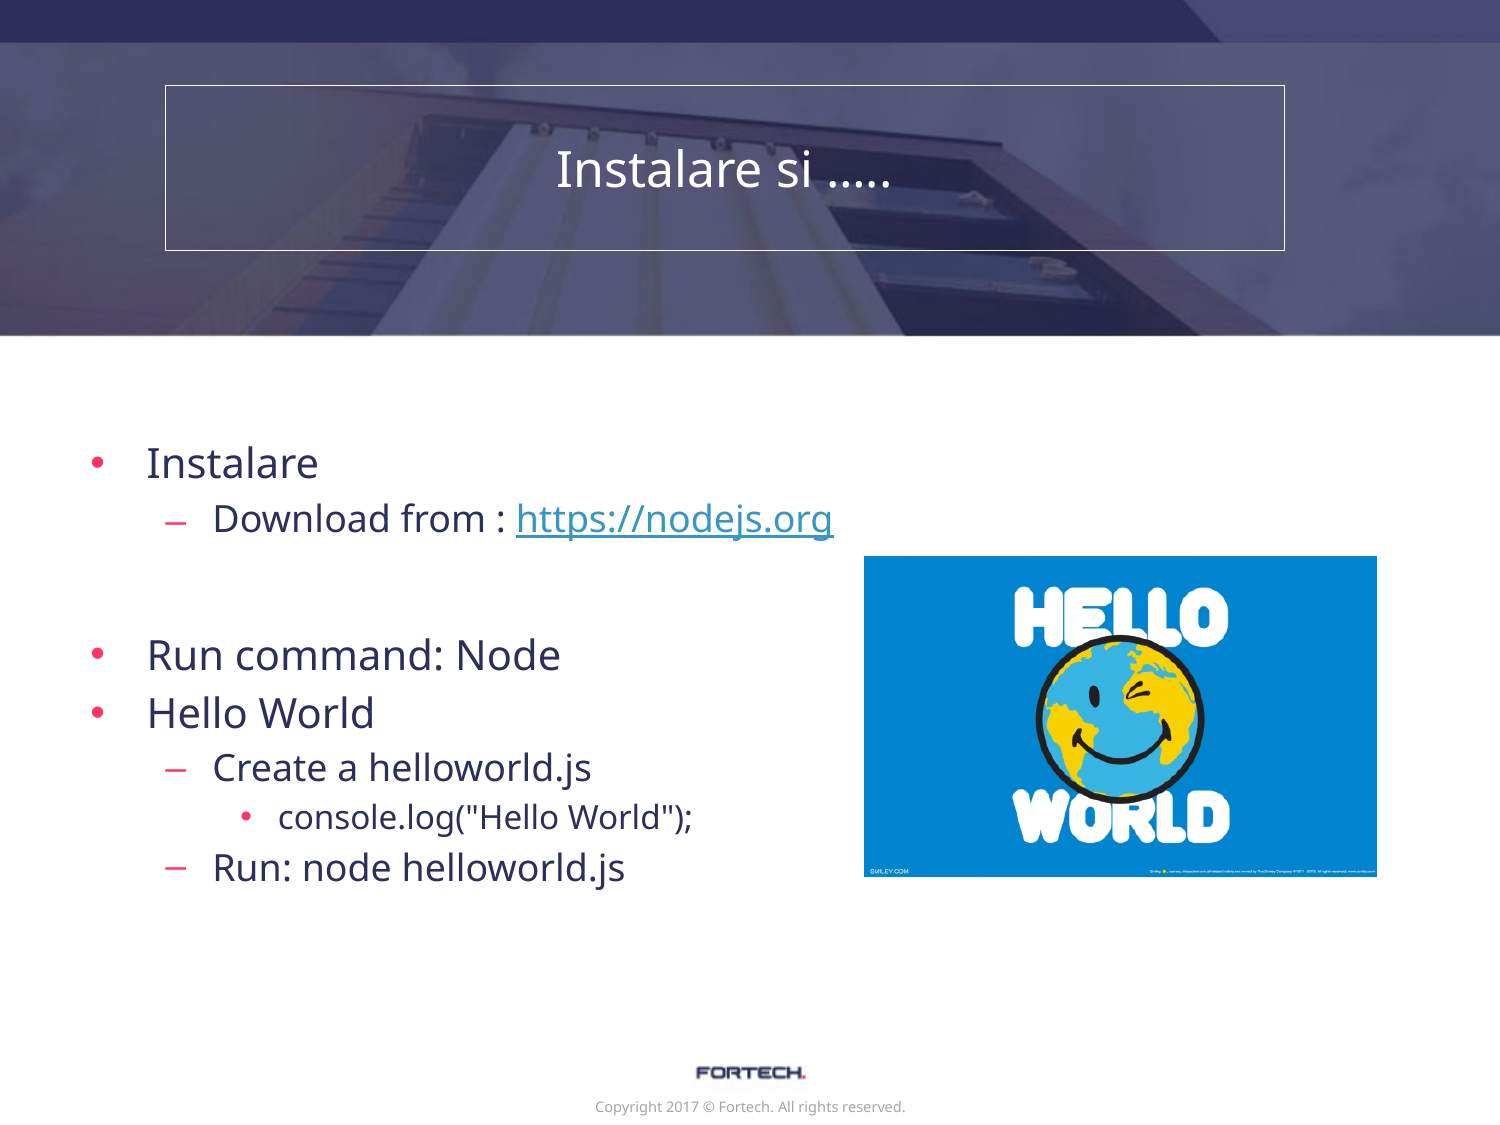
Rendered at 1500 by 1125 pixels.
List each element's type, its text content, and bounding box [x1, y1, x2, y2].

title Instalare si ….. [165, 84, 1285, 251]
list Instalare Download from : https://nodejs.org Run command: Node Hello World Create a helloworld.js console.log("Hello World"); Run: node helloworld.js [75, 381, 1426, 1043]
picture [0, 0, 1500, 1125]
